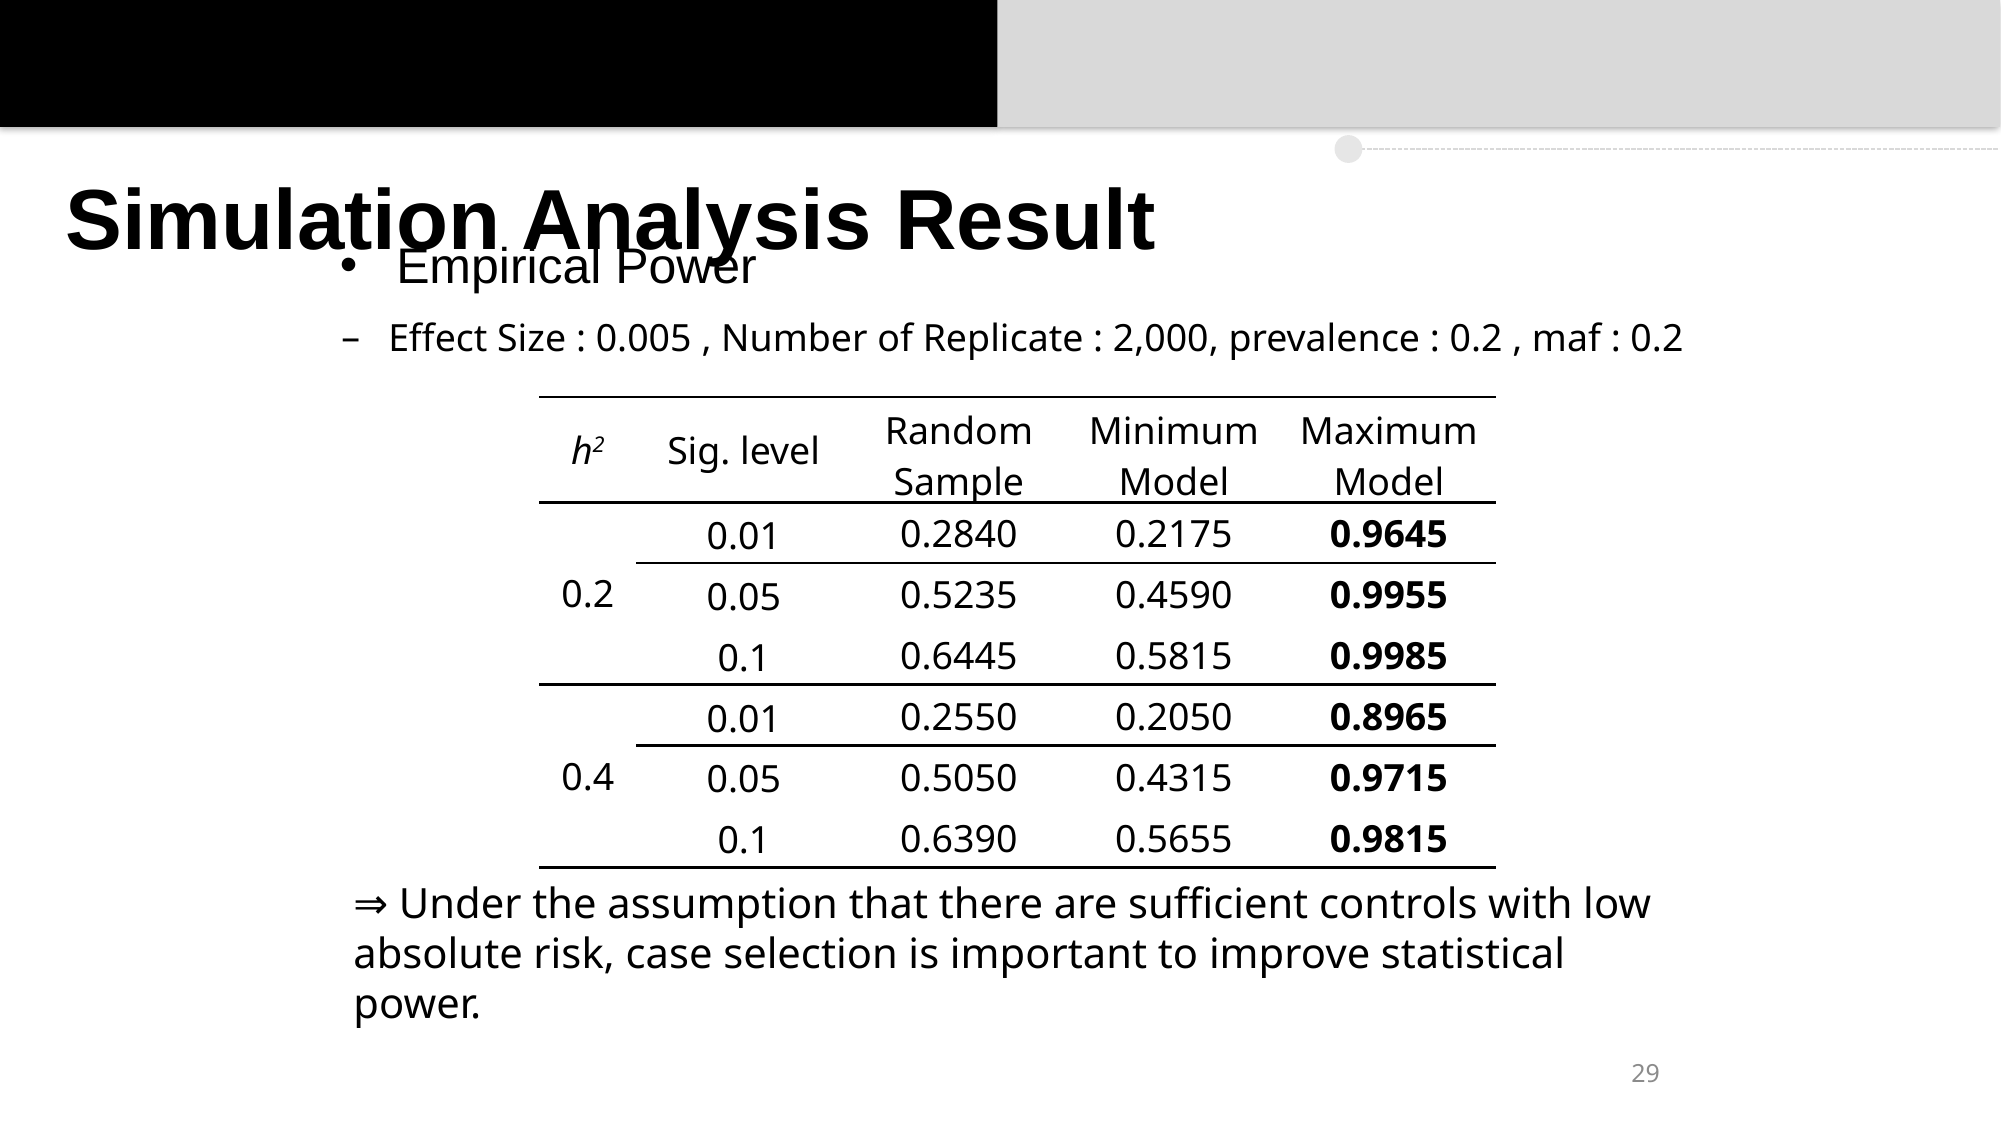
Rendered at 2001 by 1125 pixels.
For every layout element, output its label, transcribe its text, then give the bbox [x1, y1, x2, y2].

table_cell 0.8965 [1281, 686, 1496, 744]
table_cell 0.4315 [1066, 747, 1281, 806]
table_cell 0.9815 [1281, 806, 1496, 866]
table_cell 0.5655 [1066, 806, 1281, 866]
table_cell 0.2175 [1066, 504, 1281, 562]
table_cell 0.5235 [851, 564, 1066, 624]
text_box Effect Size : 0.005 , Number of Replicate : 2,000, prevalence : 0.2 , maf : 0.2 [326, 297, 1750, 366]
table_cell 0.2050 [1066, 686, 1281, 744]
table_header Minimum Model [1066, 398, 1281, 501]
table_cell 0.05 [636, 747, 851, 806]
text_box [1336, 136, 2000, 162]
table_cell 0.01 [636, 504, 851, 562]
table_cell 0.9985 [1281, 624, 1496, 683]
table_cell 0.9955 [1281, 564, 1496, 624]
table_cell 0.9715 [1281, 747, 1496, 806]
table_cell 0.5815 [1066, 624, 1281, 683]
table_cell 0.6445 [851, 624, 1066, 683]
table_header Random Sample [851, 398, 1066, 501]
table_cell 0.6390 [851, 806, 1066, 866]
slide_number 29 [1325, 1042, 1675, 1103]
table_cell 0.01 [636, 686, 851, 744]
table_cell 0.9645 [1281, 504, 1496, 562]
table_cell 0.4590 [1066, 564, 1281, 624]
table_header h2 [539, 398, 636, 501]
table_header Sig. level [636, 398, 851, 501]
table_cell 0.2 [539, 504, 636, 683]
table_cell 0.5050 [851, 747, 1066, 806]
table_cell 0.05 [636, 564, 851, 624]
table_cell 0.1 [636, 806, 851, 866]
title Simulation Analysis Result [50, 155, 1851, 274]
table_cell 0.2550 [851, 686, 1066, 744]
list Empirical Power [324, 226, 1675, 953]
table_header Maximum Model [1281, 398, 1496, 501]
table_cell 0.4 [539, 686, 636, 866]
text_box ⇒ Under the assumption that there are sufficient controls with low absolute risk, case selection is important to improve statistical power. [338, 869, 1674, 1035]
table_cell 0.2840 [851, 504, 1066, 562]
table_cell 0.1 [636, 624, 851, 683]
